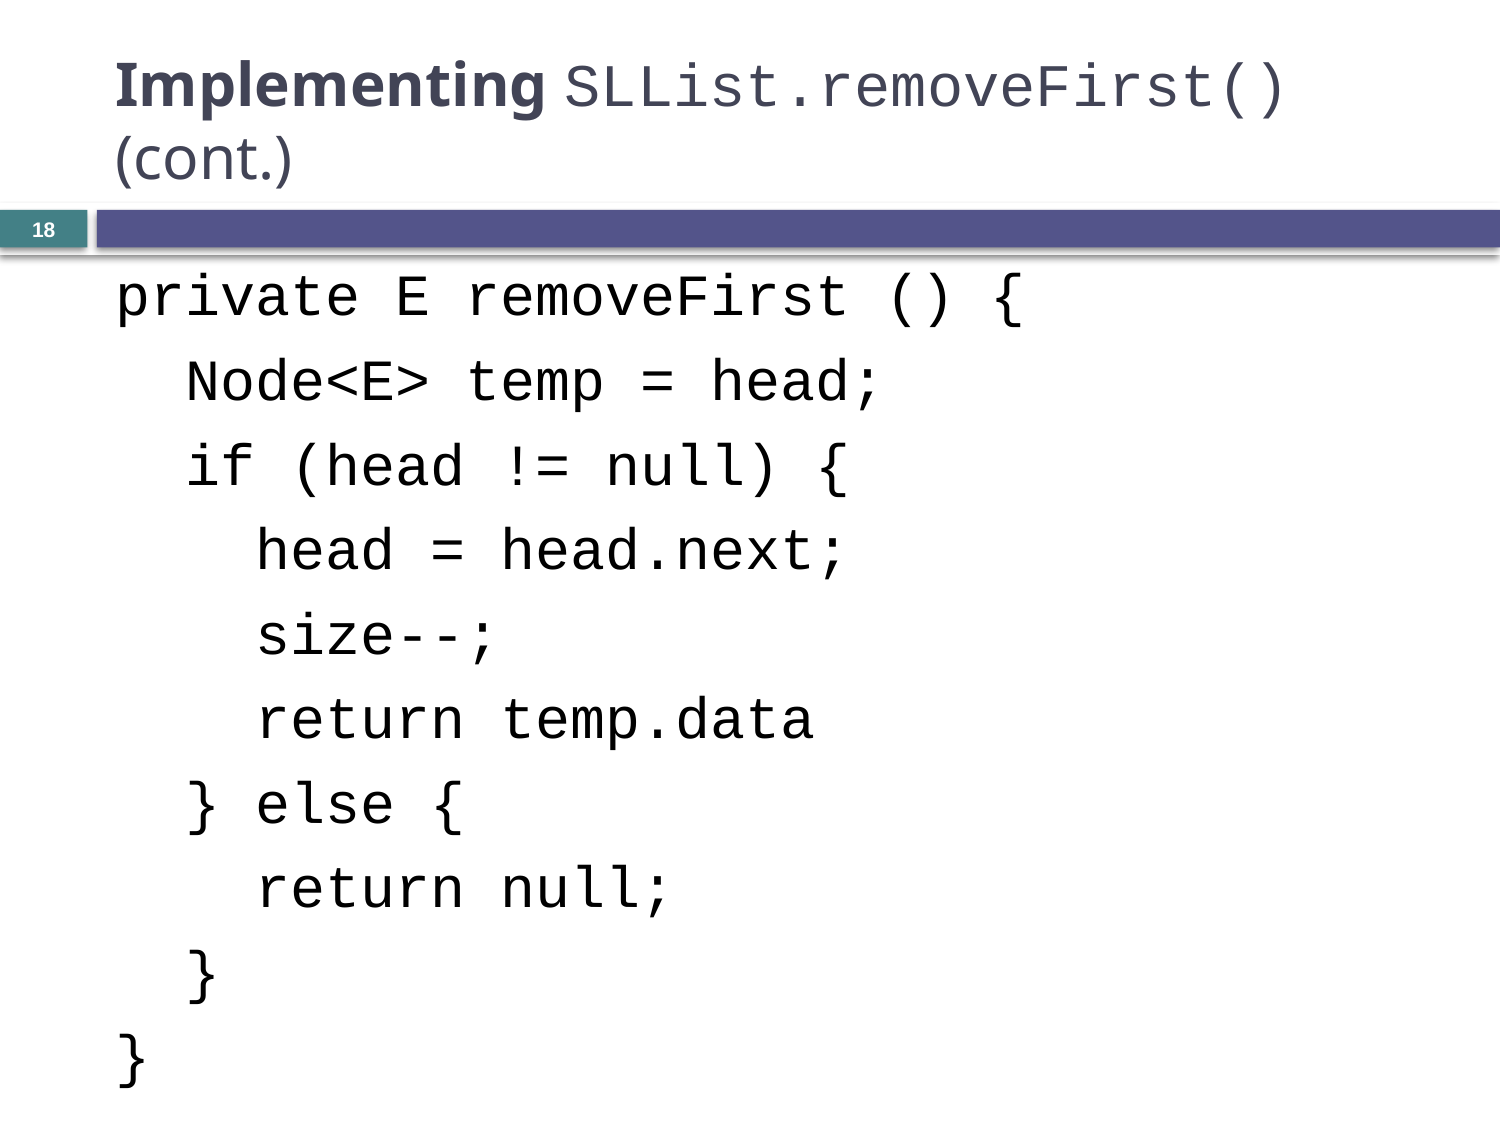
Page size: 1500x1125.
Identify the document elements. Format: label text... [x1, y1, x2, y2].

list private E removeFirst () { Node<E> temp = head; if (head != null) { head = head.next; size--; return temp.data } else { return null; } } [100, 249, 1439, 1051]
slide_number 18 [0, 208, 88, 249]
title Implementing SLList.removeFirst() (cont.) [100, 37, 1439, 201]
